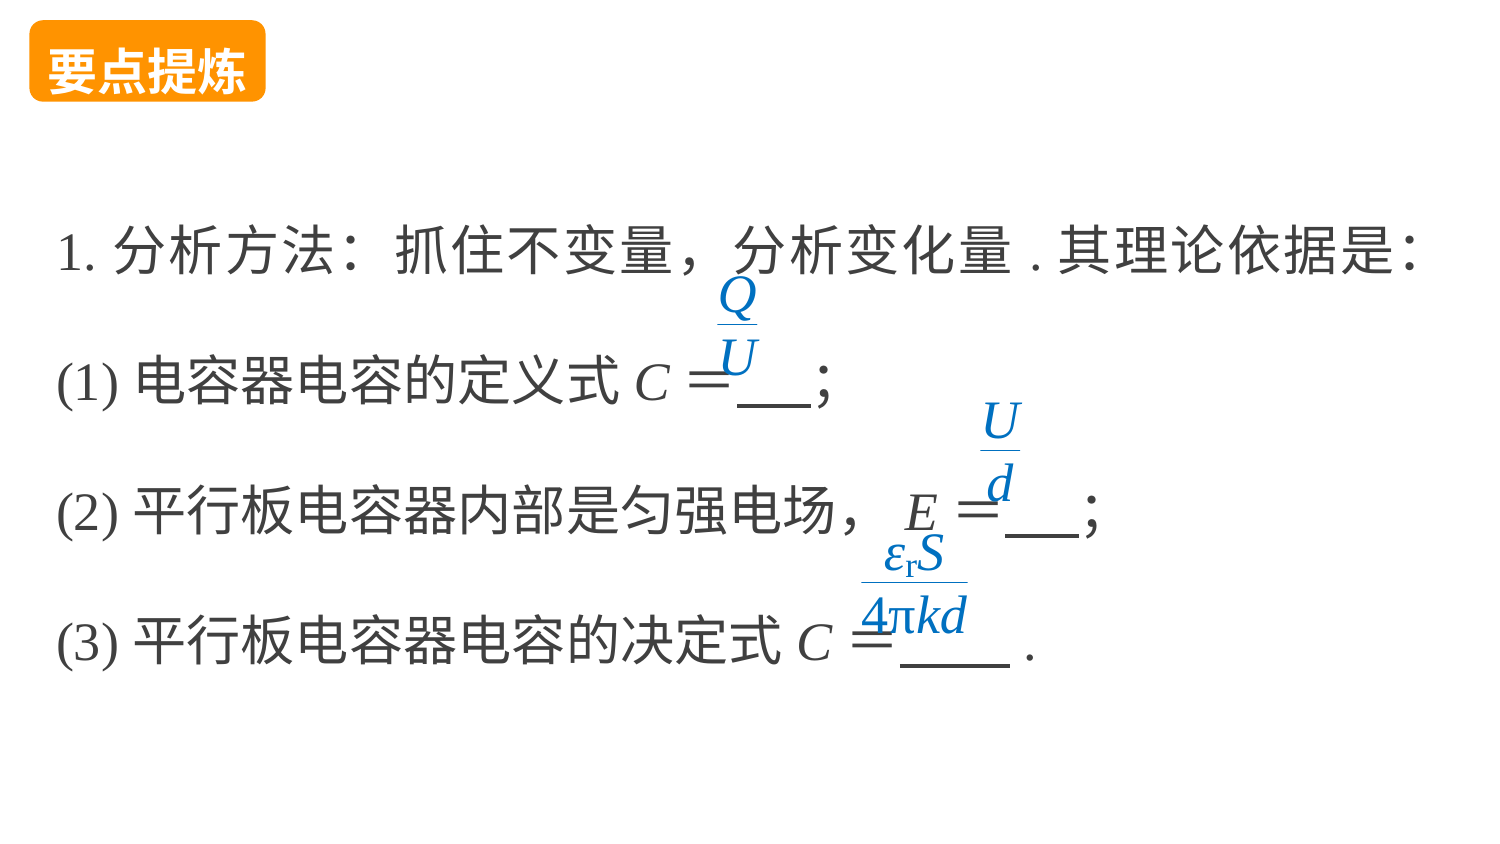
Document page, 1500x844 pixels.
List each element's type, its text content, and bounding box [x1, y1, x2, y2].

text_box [861, 520, 1048, 719]
text_box 1.分析方法：抓住不变量，分析变化量.其理论依据是： (1)电容器电容的定义式C＝ ； (2)平行板电容器内部是匀强电场，E＝ ； (3)平行板电容器电容的决定式C＝ . [41, 143, 1412, 679]
text_box 要点提炼 [27, 18, 268, 104]
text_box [980, 386, 1070, 545]
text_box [717, 262, 807, 421]
